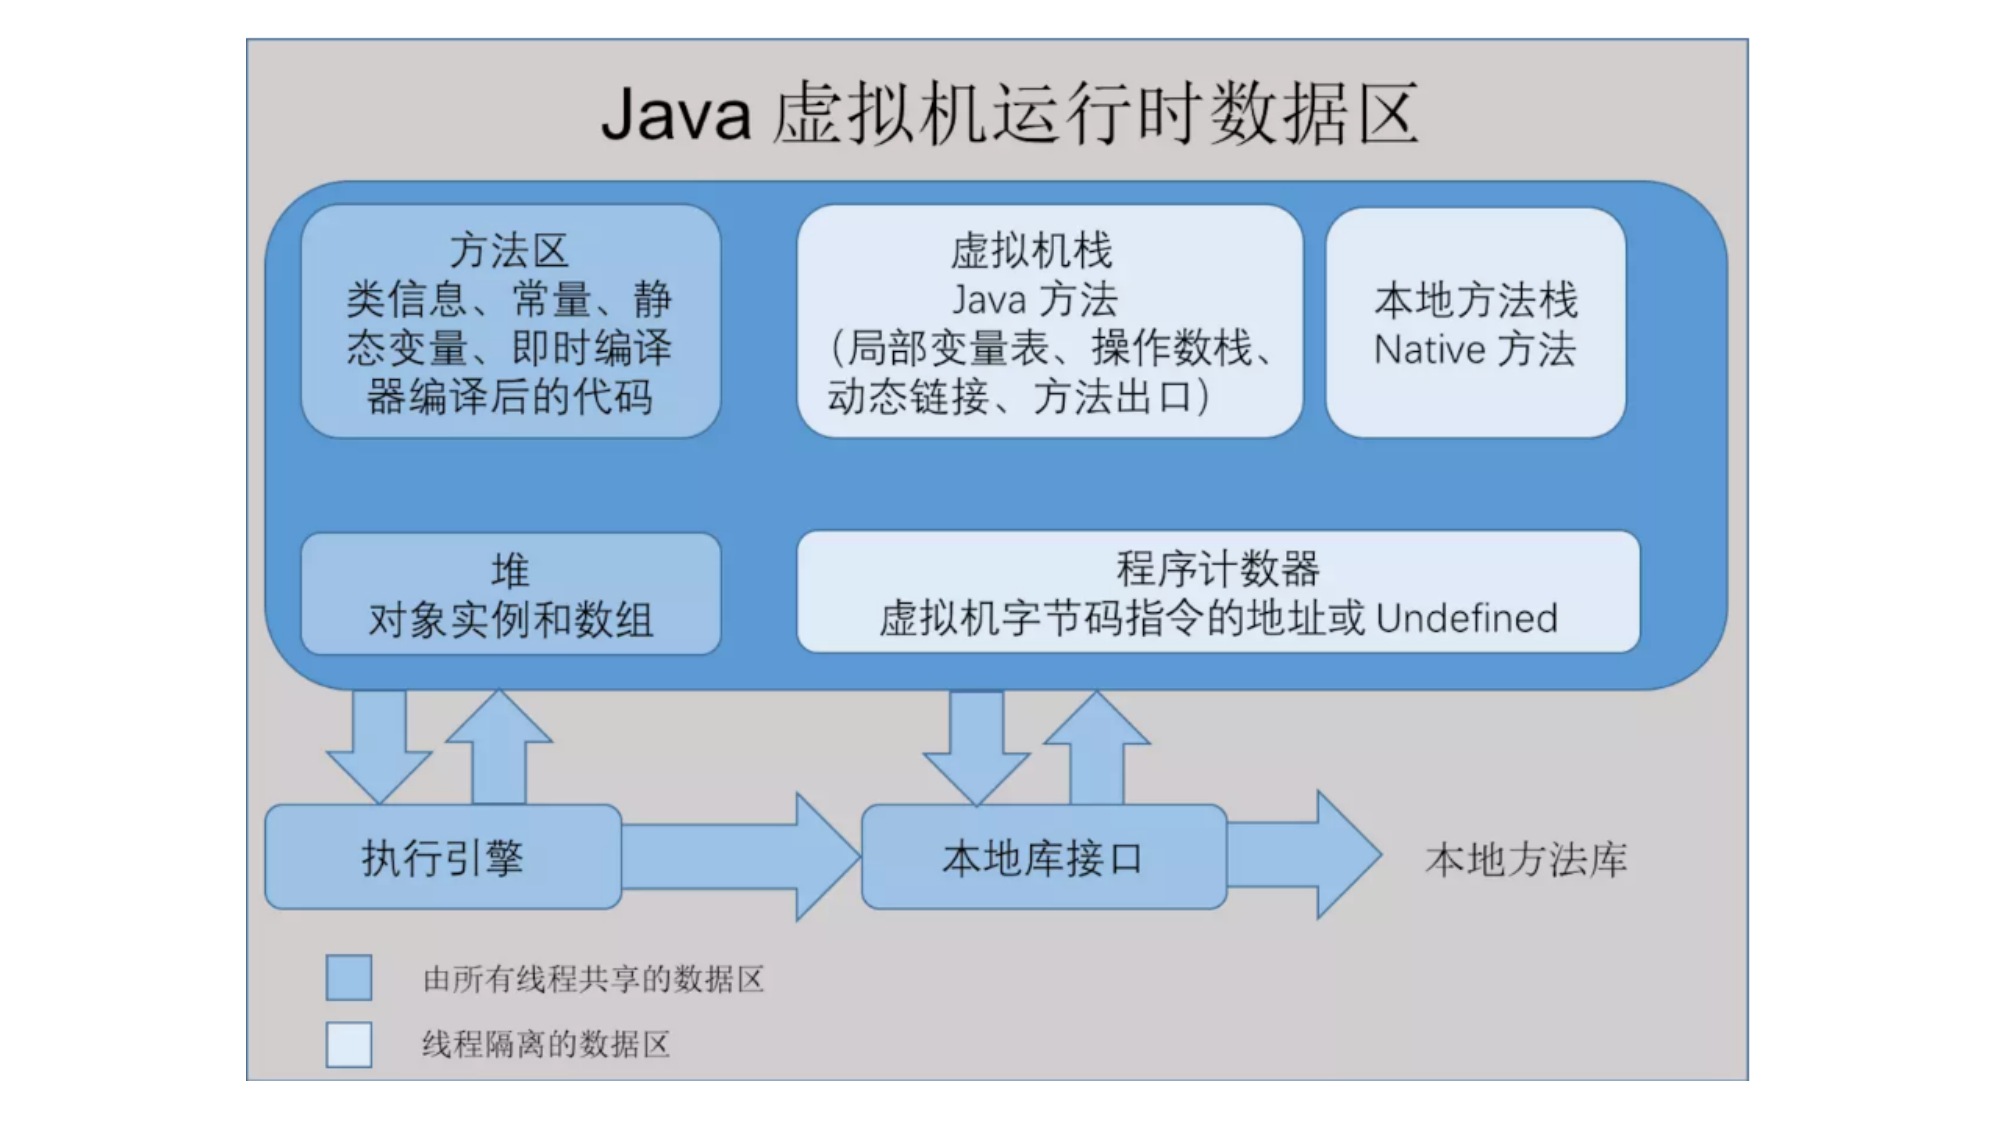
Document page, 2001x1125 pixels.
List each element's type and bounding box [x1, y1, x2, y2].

picture [245, 29, 1754, 1081]
